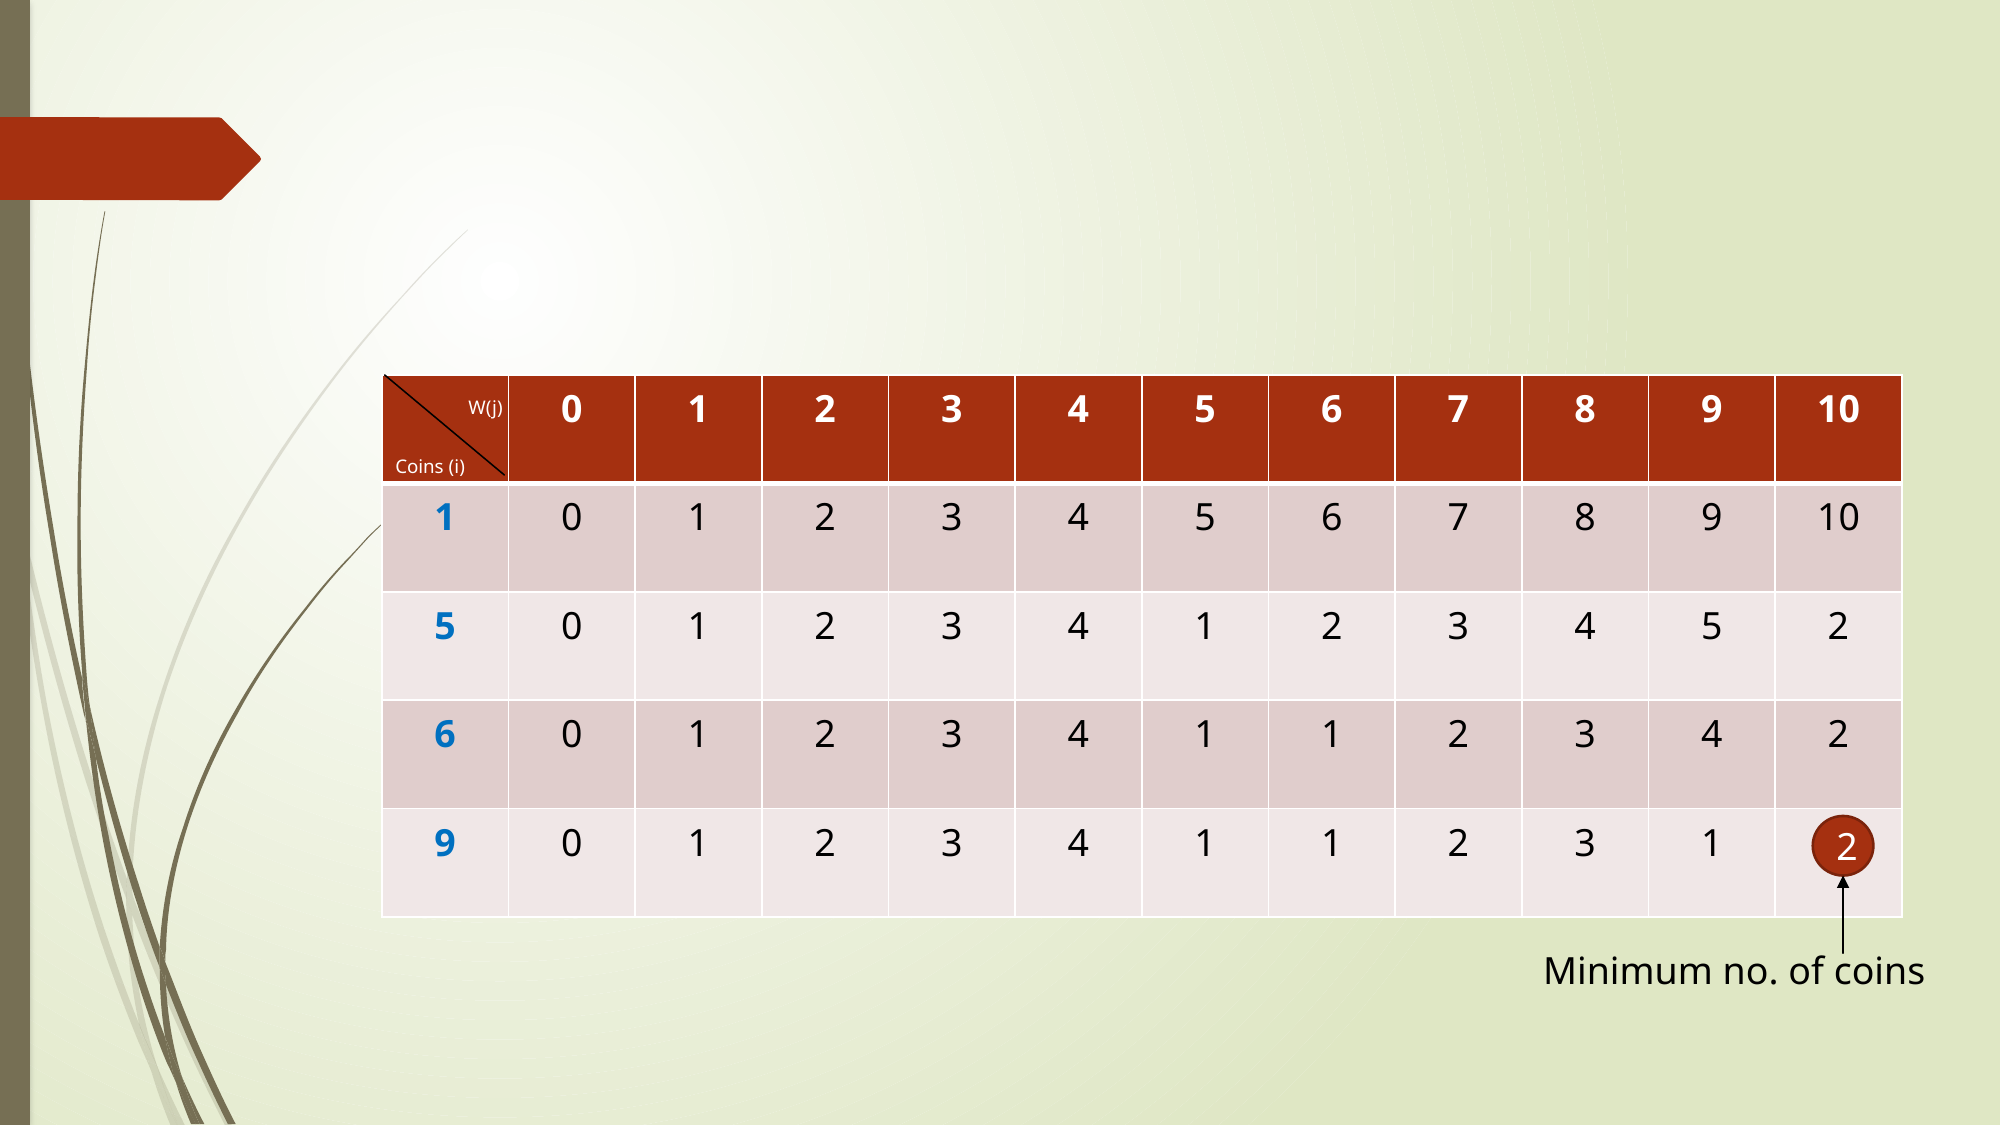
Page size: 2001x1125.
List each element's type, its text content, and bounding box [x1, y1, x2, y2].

table_cell 4 [1016, 701, 1141, 808]
table_cell 4 [1016, 809, 1141, 916]
table_cell 3 [1523, 701, 1648, 808]
table_cell 0 [509, 486, 634, 591]
table_cell 3 [1523, 809, 1648, 916]
table_cell 3 [889, 701, 1014, 808]
table_header 5 [1143, 376, 1268, 481]
table_cell 9 [1649, 486, 1774, 591]
table_header 1 [636, 376, 761, 481]
table_cell 4 [1649, 701, 1774, 808]
table_cell 6 [383, 701, 508, 808]
table_cell 3 [889, 486, 1014, 591]
table_cell 1 [636, 593, 761, 699]
table_cell 5 [1649, 593, 1774, 699]
table_cell 4 [1016, 593, 1141, 699]
table_cell 4 [1016, 486, 1141, 591]
table_cell 0 [509, 701, 634, 808]
table_header 8 [1523, 376, 1648, 481]
table_cell 3 [889, 809, 1014, 916]
table_cell 5 [1143, 486, 1268, 591]
table_cell 1 [1269, 809, 1394, 916]
table_cell 2 [763, 486, 888, 591]
table_cell 3 [889, 593, 1014, 699]
table_cell 2 [1269, 593, 1394, 699]
table_cell 1 [1269, 701, 1394, 808]
table_cell 1 [1143, 809, 1268, 916]
table_header 4 [1016, 376, 1141, 481]
table_cell 1 [1649, 809, 1774, 916]
table_cell 1 [636, 486, 761, 591]
table_cell 1 [636, 809, 761, 916]
table_cell 1 [636, 701, 761, 808]
table_cell 2 [1776, 701, 1901, 808]
table_cell 2 [763, 701, 888, 808]
table_cell 4 [1523, 593, 1648, 699]
table_header 3 [889, 376, 1014, 481]
table_cell 2 [763, 809, 888, 916]
table_cell 2 [1776, 593, 1901, 699]
table_cell 2 [1776, 809, 1901, 916]
table_header 10 [1776, 376, 1901, 481]
table_header 0 [509, 376, 634, 481]
table_cell 3 [1396, 593, 1521, 699]
table_cell 8 [1523, 486, 1648, 591]
table_cell 9 [383, 809, 508, 916]
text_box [384, 374, 505, 476]
text_box W(j) [510, 388, 518, 426]
text_box 2 [1811, 814, 1875, 877]
table_cell 10 [1776, 486, 1901, 591]
table_header 6 [1269, 376, 1394, 481]
table_cell 1 [1143, 593, 1268, 699]
text_box Coins (i) [380, 479, 480, 485]
table_header 9 [1649, 376, 1774, 481]
table_cell 2 [1396, 809, 1521, 916]
table_cell 1 [383, 486, 508, 591]
table_cell 1 [1143, 701, 1268, 808]
table_cell 0 [509, 809, 634, 916]
table_cell 2 [1396, 701, 1521, 808]
table_cell 6 [1269, 486, 1394, 591]
table_cell 7 [1396, 486, 1521, 591]
table_cell 2 [763, 593, 888, 699]
table_header 2 [763, 376, 888, 481]
text_box Minimum no. of coins [1528, 939, 1941, 1000]
table_cell 5 [383, 593, 508, 699]
table_cell 0 [509, 593, 634, 699]
table_header 7 [1396, 376, 1521, 481]
